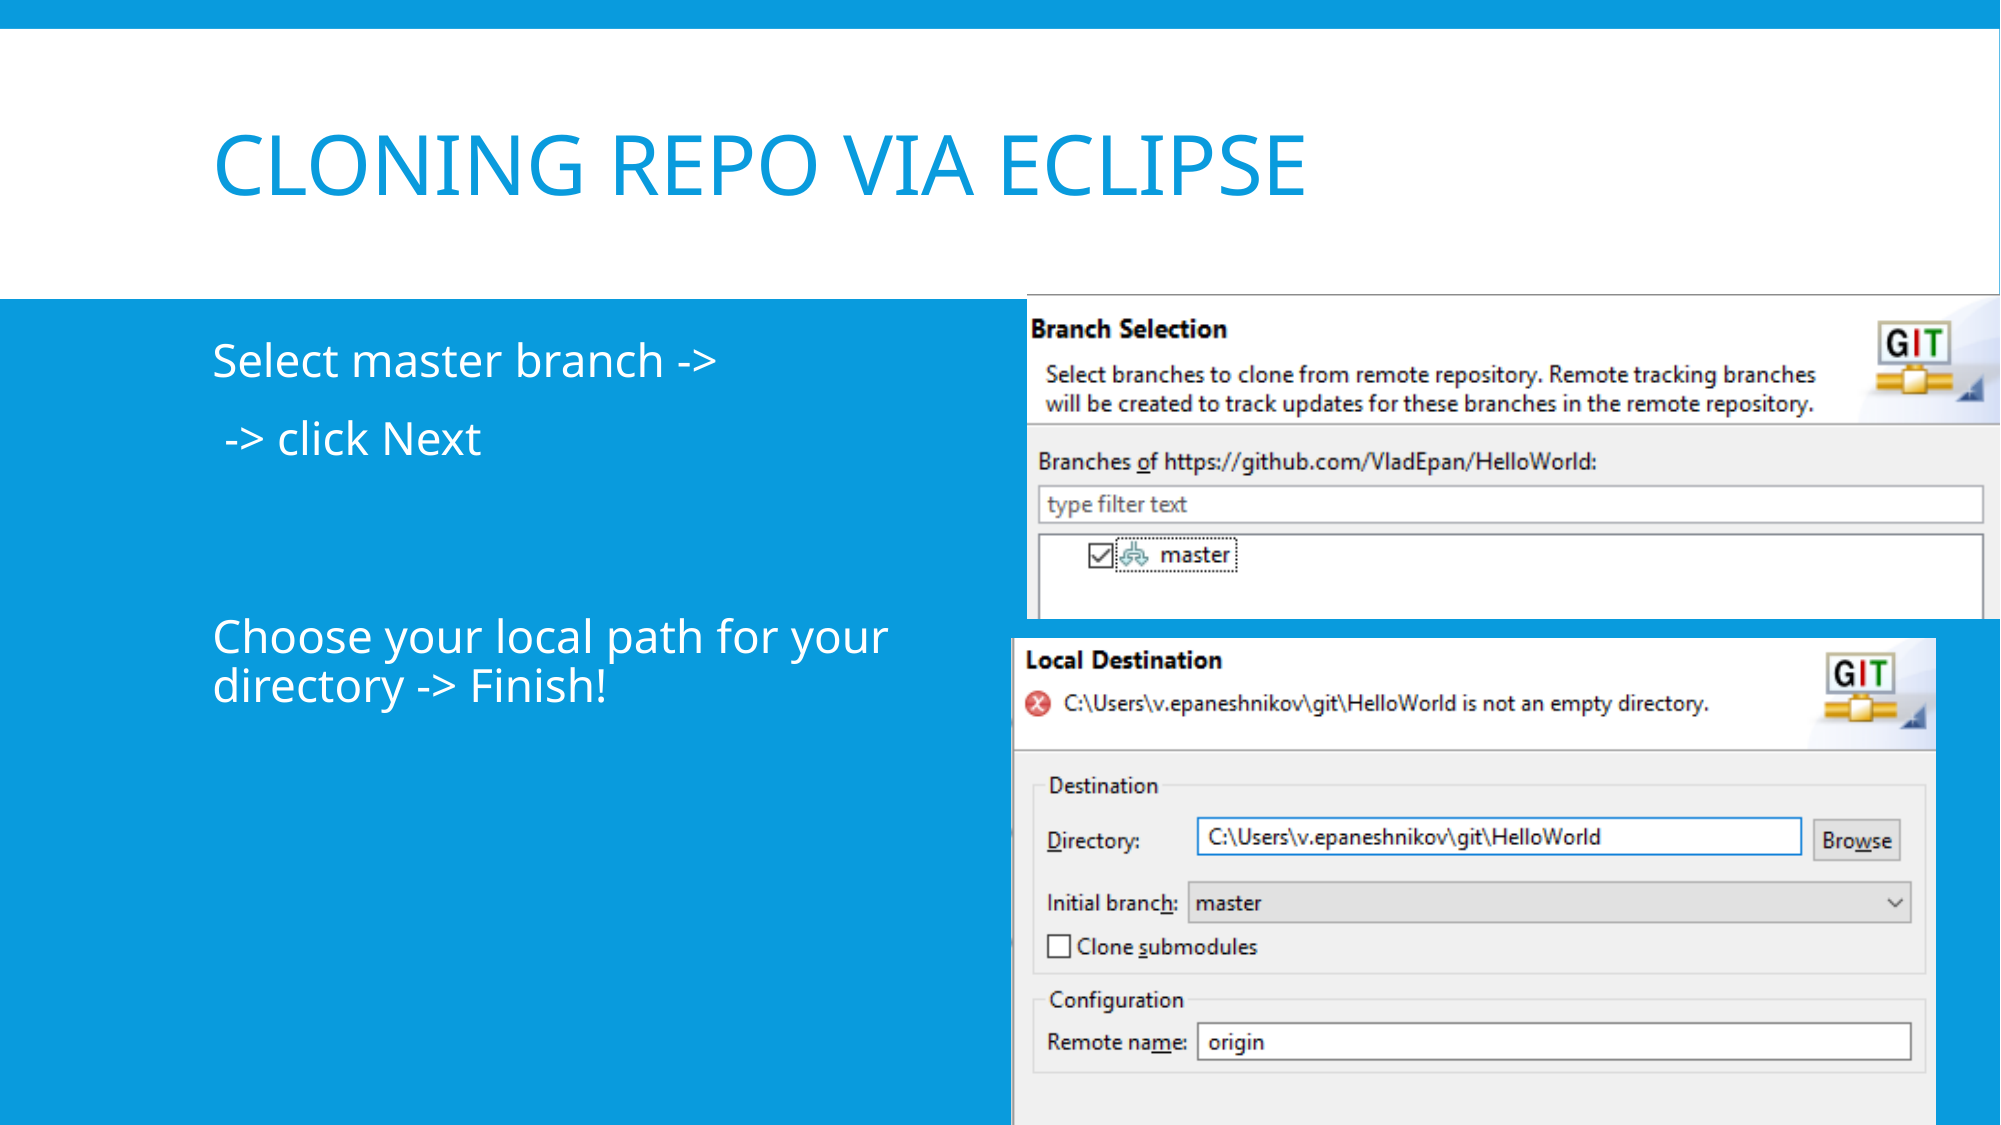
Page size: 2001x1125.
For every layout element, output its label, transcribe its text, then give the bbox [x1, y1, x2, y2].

picture [1012, 639, 1935, 1125]
list Select master branch -> -> click Next Choose your local path for your directory -> Finish! [197, 329, 1803, 1020]
title Cloning repo via eclipse [197, 46, 1803, 295]
picture [1026, 293, 2000, 618]
